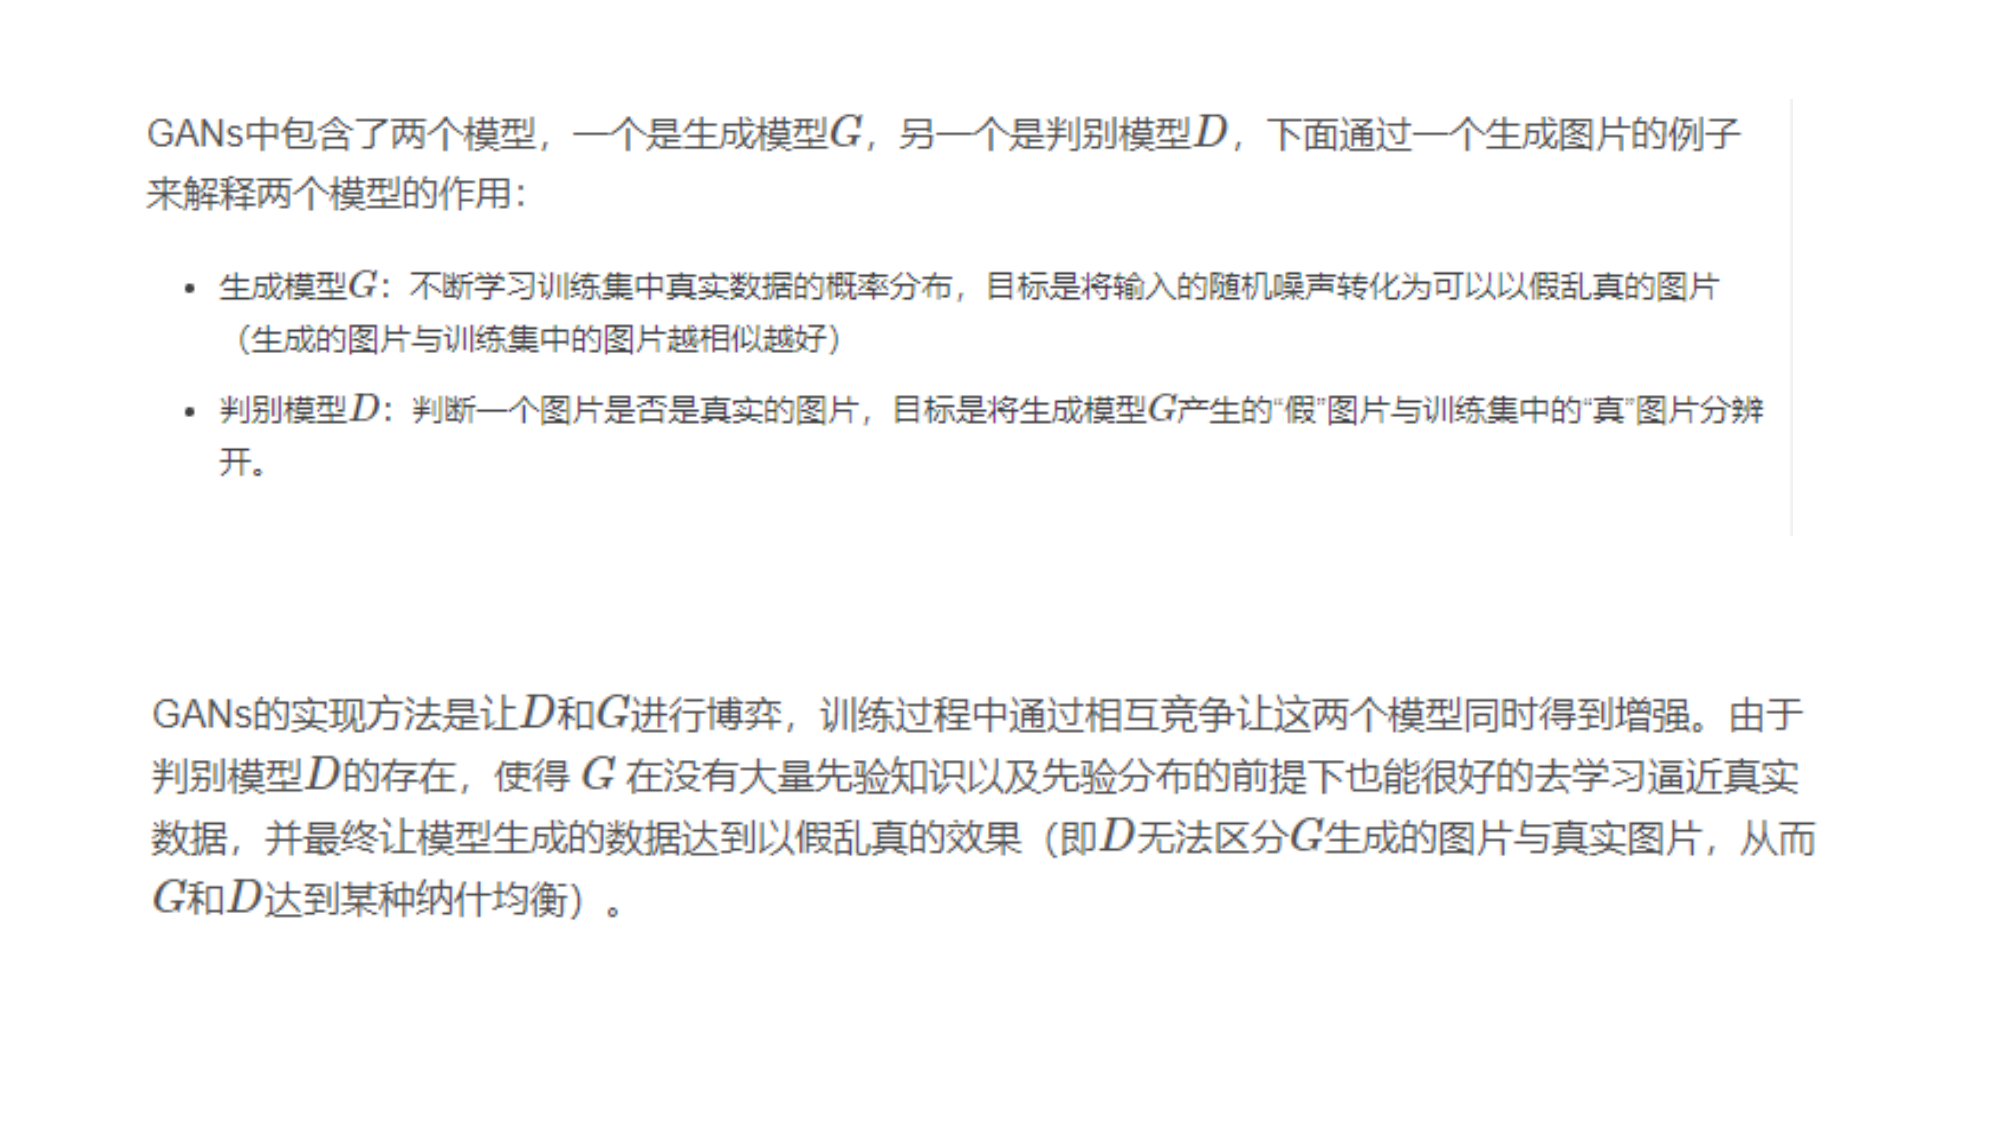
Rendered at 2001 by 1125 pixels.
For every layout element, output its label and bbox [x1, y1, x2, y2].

picture [131, 99, 1793, 536]
picture [131, 669, 1822, 958]
